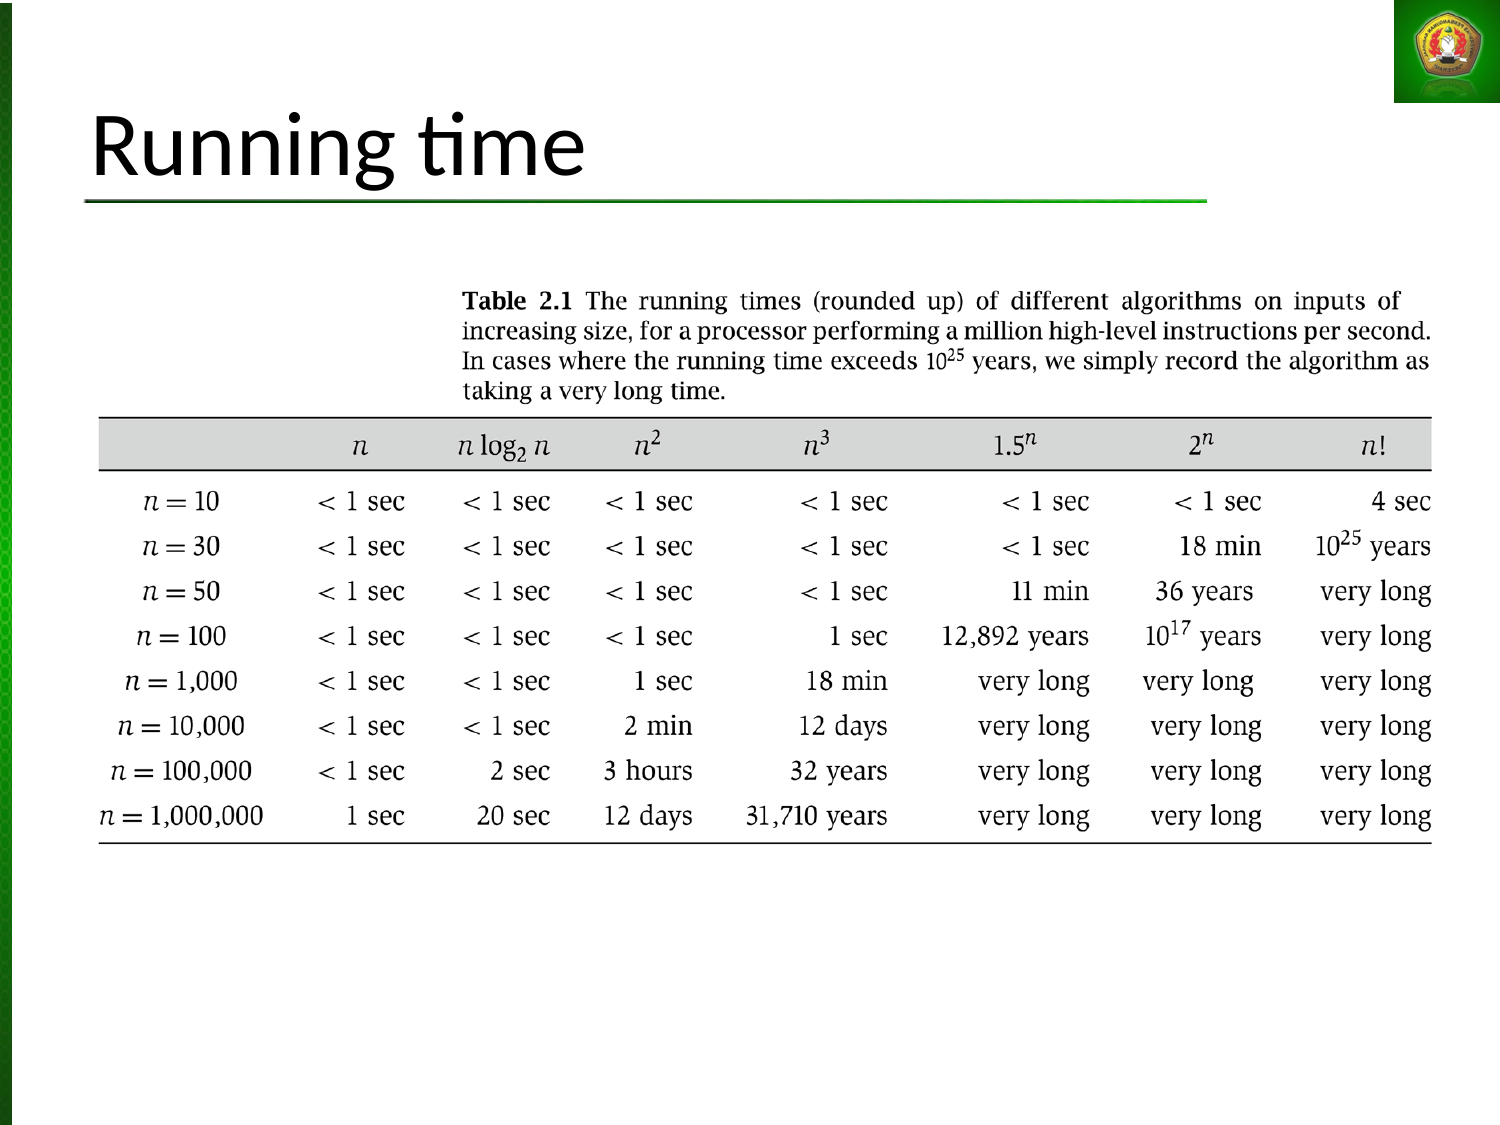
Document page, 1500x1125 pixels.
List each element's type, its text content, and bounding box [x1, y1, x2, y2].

picture [0, 3, 12, 1125]
picture [1394, 0, 1500, 103]
title Running time [75, 45, 1425, 233]
picture [70, 236, 1454, 888]
